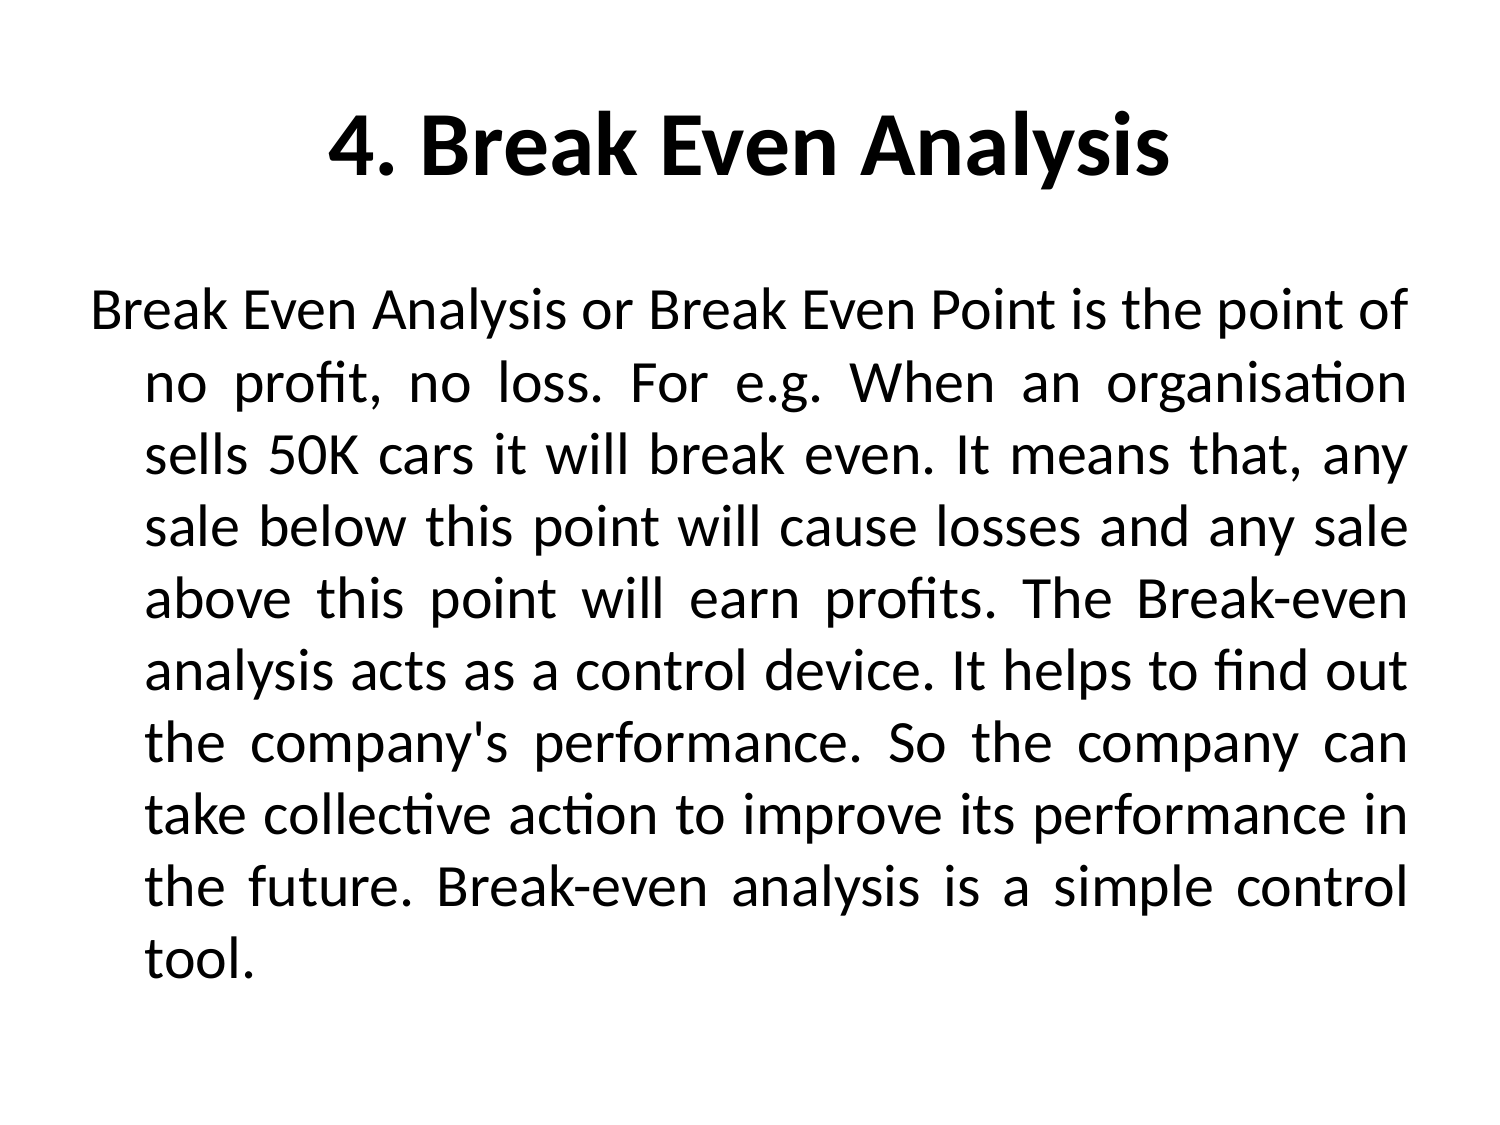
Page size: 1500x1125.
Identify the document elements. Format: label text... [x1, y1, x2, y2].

list Break Even Analysis or Break Even Point is the point of no profit, no loss. For e.g. When an organisation sells 50K cars it will break even. It means that, any sale below this point will cause losses and any sale above this point will earn profits. The Break-even analysis acts as a control device. It helps to find out the company's performance. So the company can take collective action to improve its performance in the future. Break-even analysis is a simple control tool. [75, 262, 1425, 1005]
title 4. Break Even Analysis [75, 45, 1425, 233]
